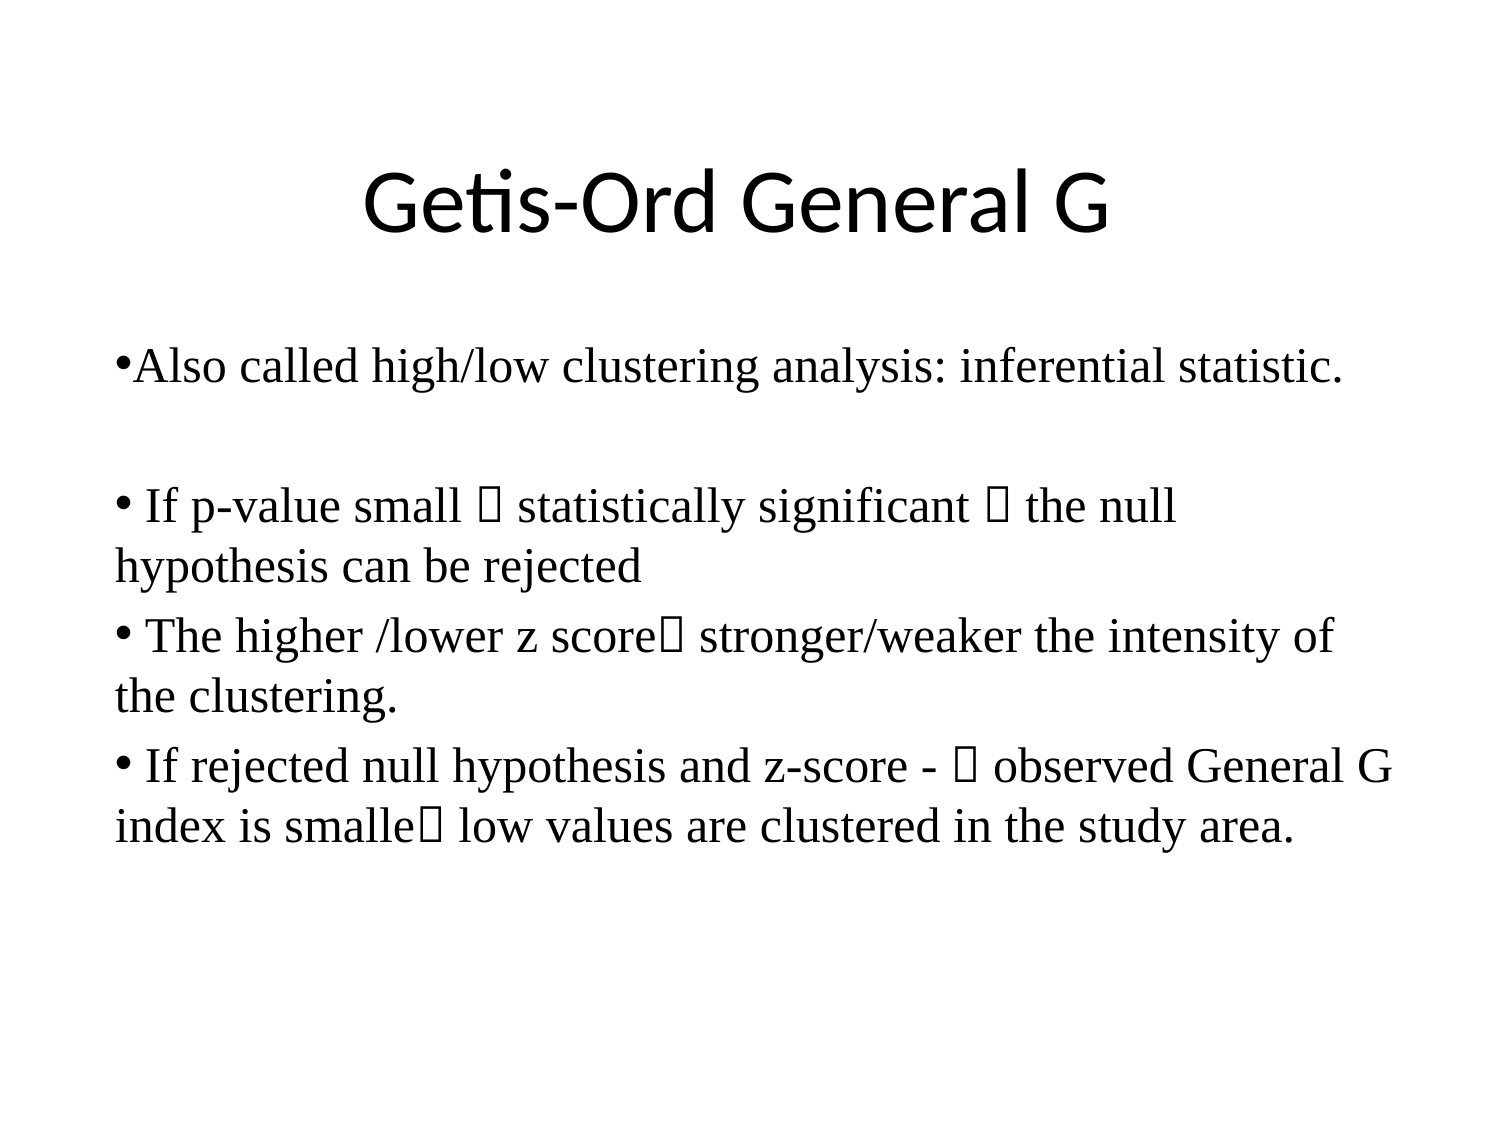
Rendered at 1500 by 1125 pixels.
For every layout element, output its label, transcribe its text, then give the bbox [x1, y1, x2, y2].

subtitle Also called high/low clustering analysis: inferential statistic. If p-value small  statistically significant  the null hypothesis can be rejected The higher /lower z score stronger/weaker the intensity of the clustering. If rejected null hypothesis and z-score -  observed General G index is smalle low values are clustered in the study area. [99, 324, 1413, 1038]
title Getis-Ord General G [99, 75, 1375, 317]
